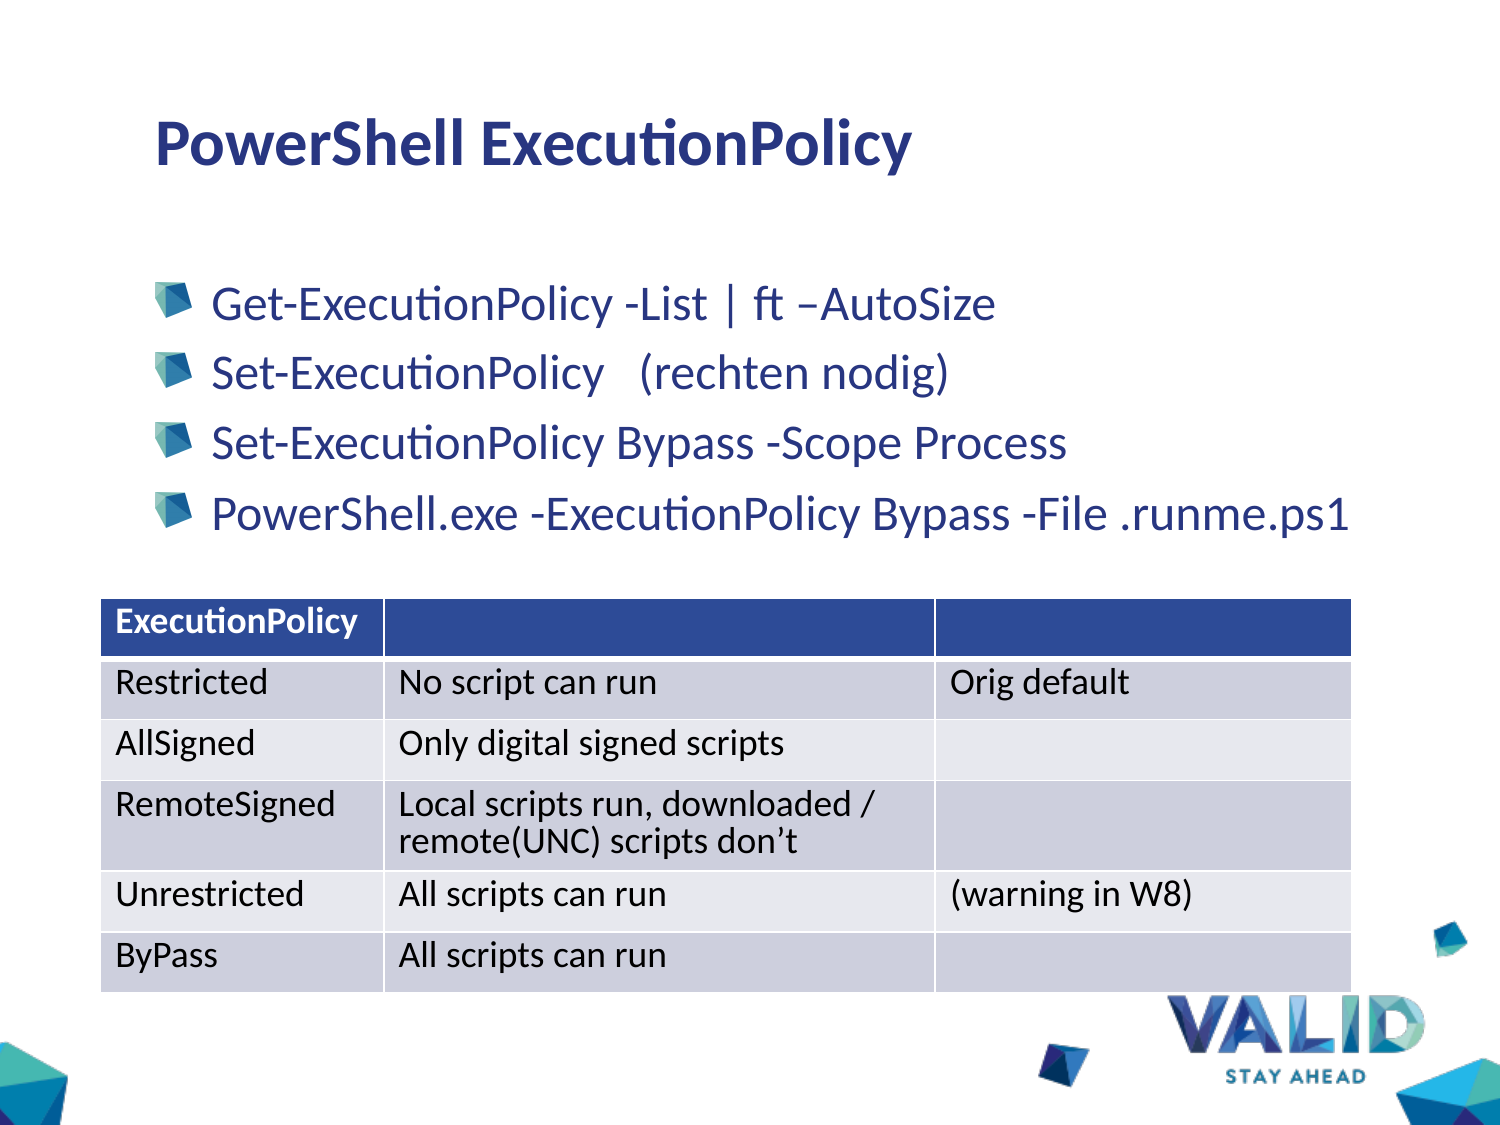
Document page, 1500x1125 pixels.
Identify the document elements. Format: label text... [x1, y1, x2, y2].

table_cell (warning in W8) [936, 872, 1351, 931]
picture [0, 1110, 14, 1125]
table_header [936, 599, 1351, 656]
table_cell [936, 781, 1351, 870]
table_header ExecutionPolicy [101, 599, 383, 656]
list Get-ExecutionPolicy -List | ft –AutoSize Set-ExecutionPolicy (rechten nodig) Set-ExecutionPolicy Bypass -Scope Process PowerShell.exe -ExecutionPolicy Bypass -File .runme.ps1 [140, 262, 1425, 988]
table_cell All scripts can run [385, 872, 934, 931]
picture [0, 11, 1500, 1125]
table_cell Unrestricted [101, 872, 383, 931]
table_cell [936, 933, 1351, 992]
table_cell Restricted [101, 662, 383, 719]
table_cell [936, 720, 1351, 780]
table_header [385, 599, 934, 656]
title PowerShell ExecutionPolicy [140, 45, 1425, 233]
table_cell ByPass [101, 933, 383, 992]
table_cell Local scripts run, downloaded / remote(UNC) scripts don’t [385, 781, 934, 870]
table_cell Orig default [936, 662, 1351, 719]
table_cell Only digital signed scripts [385, 720, 934, 780]
table_cell RemoteSigned [101, 781, 383, 870]
table_cell All scripts can run [385, 933, 934, 992]
table_cell No script can run [385, 662, 934, 719]
table_cell AllSigned [101, 720, 383, 780]
